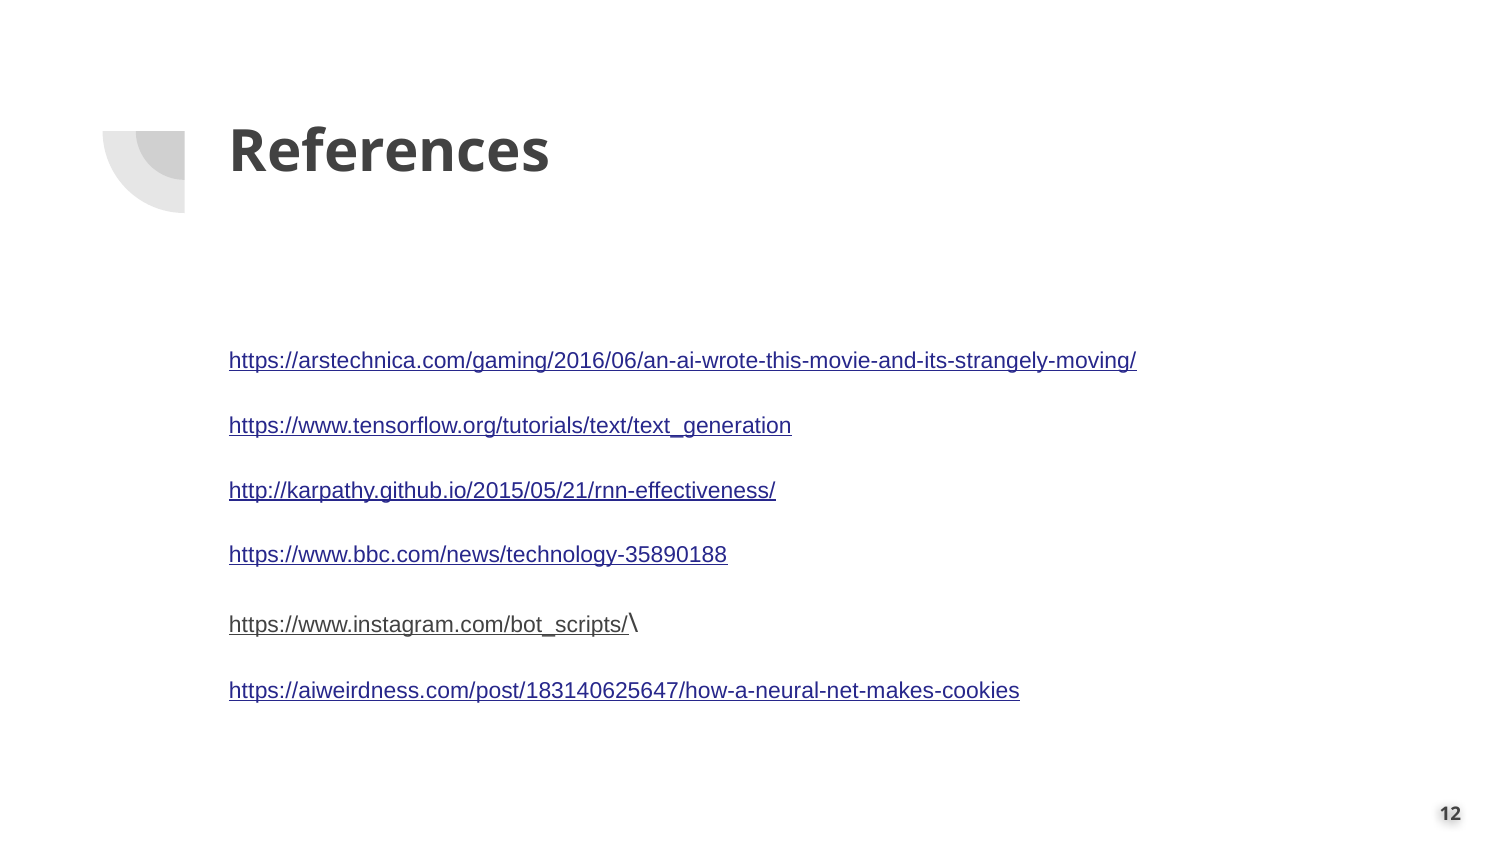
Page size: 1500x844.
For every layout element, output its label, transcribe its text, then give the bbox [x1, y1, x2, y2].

title References [213, 98, 1368, 263]
list https://arstechnica.com/gaming/2016/06/an-ai-wrote-this-movie-and-its-strangely-moving/ https://www.tensorflow.org/tutorials/text/text_generation http://karpathy.github.io/2015/05/21/rnn-effectiveness/ https://www.bbc.com/news/technology-35890188 https://www.instagram.com/bot_scripts/\ https://aiweirdness.com/post/183140625647/how-a-neural-net-makes-cookies [213, 326, 1368, 744]
slide_number ‹#› [1371, 777, 1476, 844]
